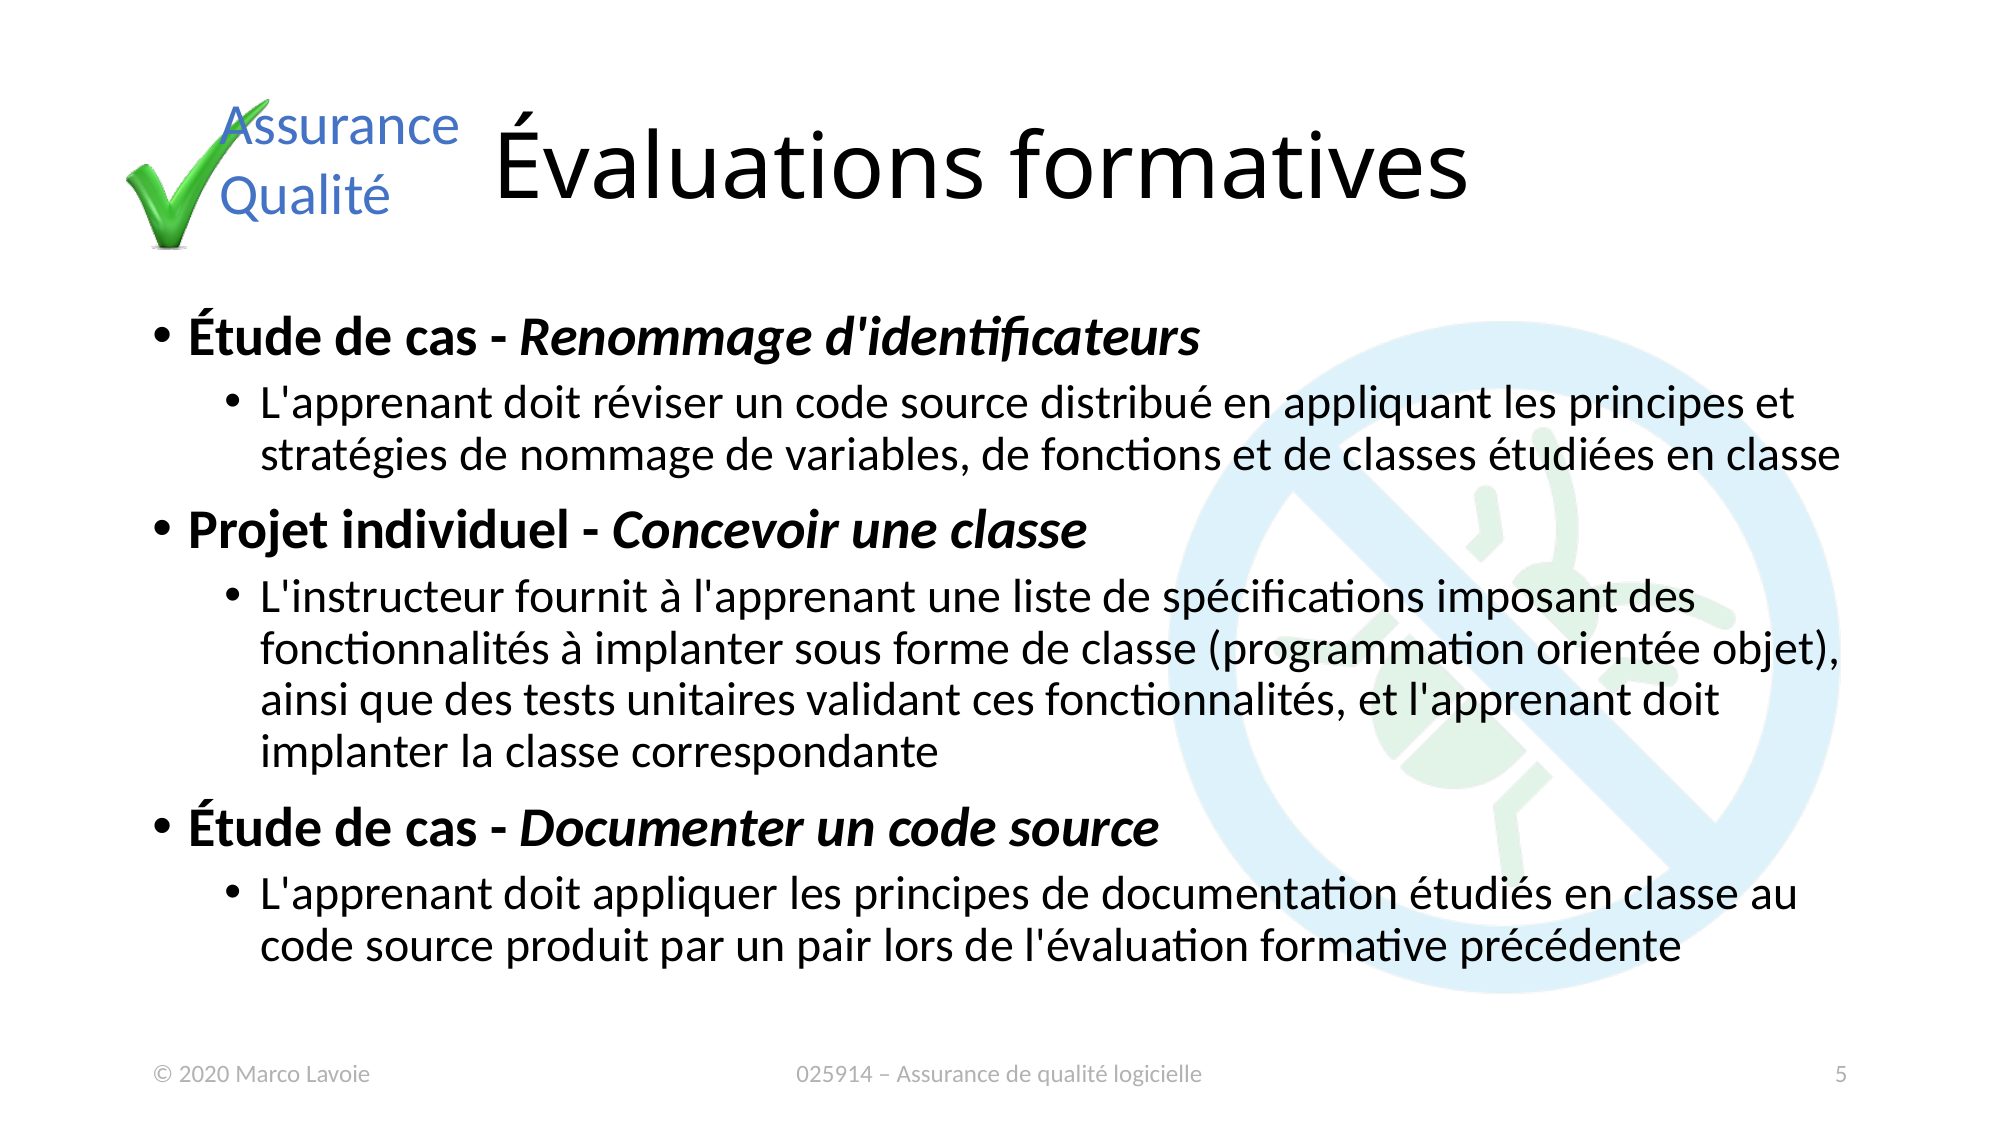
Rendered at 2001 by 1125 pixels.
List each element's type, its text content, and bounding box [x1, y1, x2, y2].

title Évaluations formatives [477, 59, 1863, 278]
list Étude de cas - Renommage d'identificateurs L'apprenant doit réviser un code source distribué en appliquant les principes et stratégies de nommage de variables, de fonctions et de classes étudiées en classe Projet individuel - Concevoir une classe L'instructeur fournit à l'apprenant une liste de spécifications imposant des fonctionnalités à implanter sous forme de classe (programmation orientée objet), ainsi que des tests unitaires validant ces fonctionnalités, et l'apprenant doit implanter la classe correspondante Étude de cas - Documenter un code source L'apprenant doit appliquer les principes de documentation étudiés en classe au code source produit par un pair lors de l'évaluation formative précédente [137, 299, 1863, 1014]
slide_number 5 [1412, 1042, 1863, 1103]
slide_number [137, 1042, 588, 1103]
footer 025914 – Assurance de qualité logicielle [662, 1042, 1338, 1103]
picture [118, 85, 276, 255]
